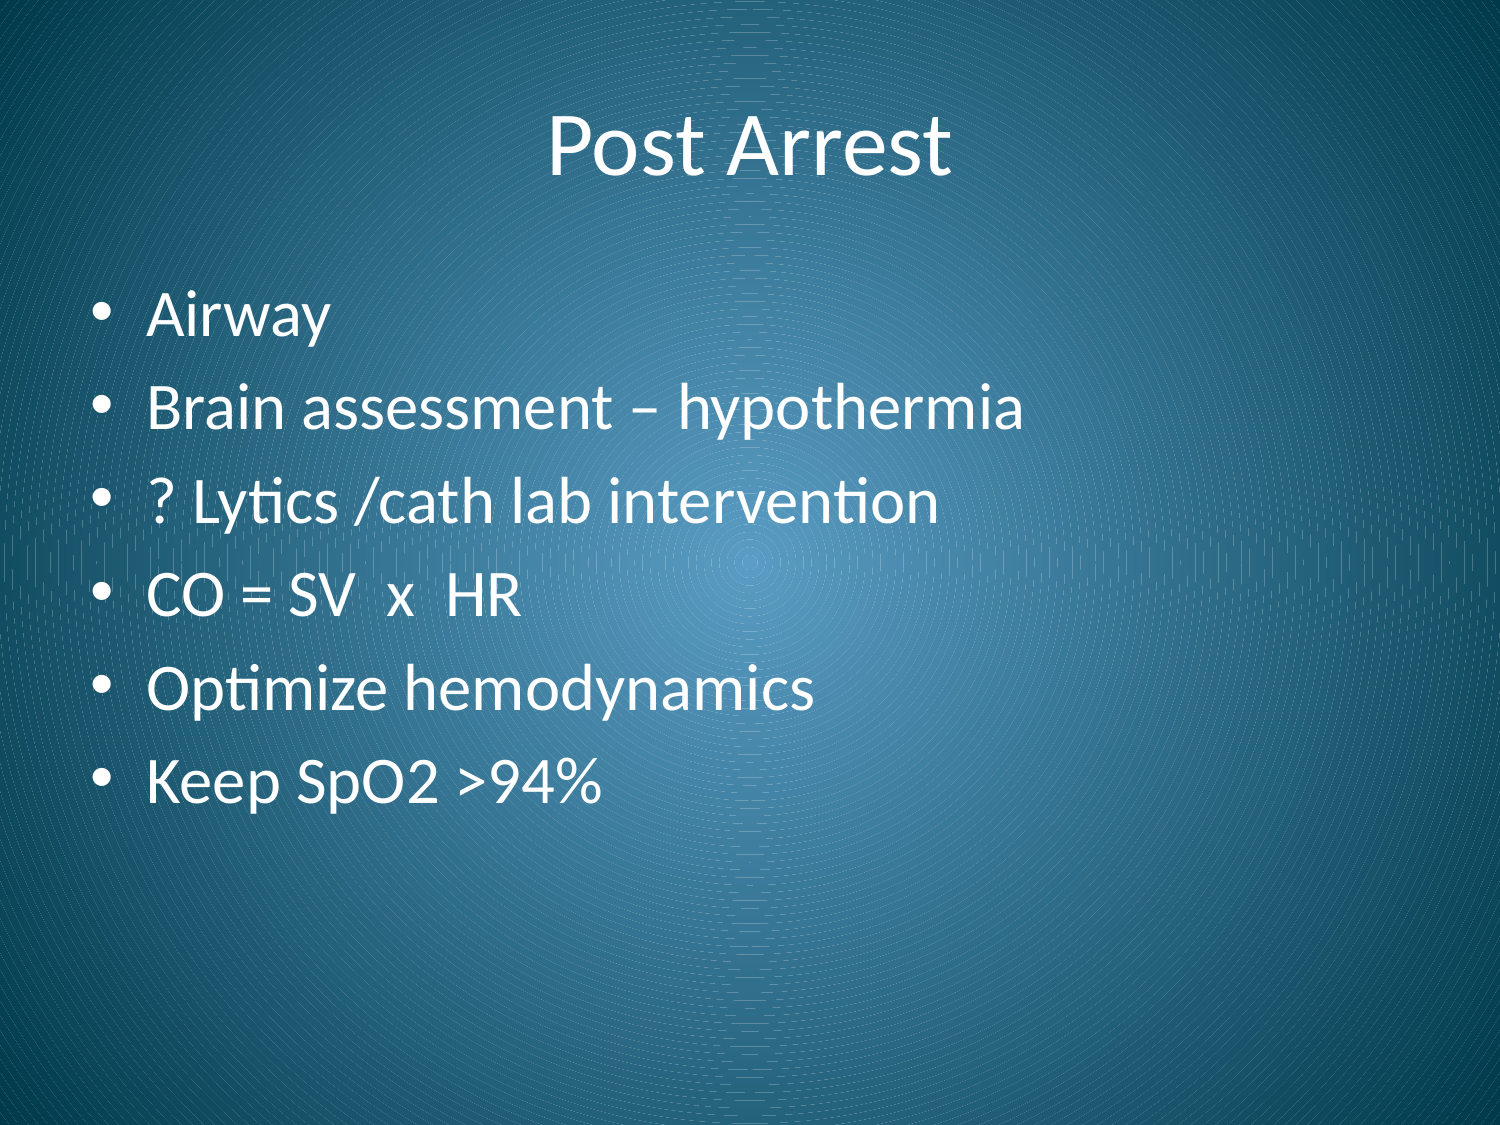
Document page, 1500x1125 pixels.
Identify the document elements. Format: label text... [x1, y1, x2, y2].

title Post Arrest [75, 45, 1425, 233]
list Airway Brain assessment – hypothermia ? Lytics /cath lab intervention CO = SV x HR Optimize hemodynamics Keep SpO2 >94% [75, 262, 1425, 1005]
